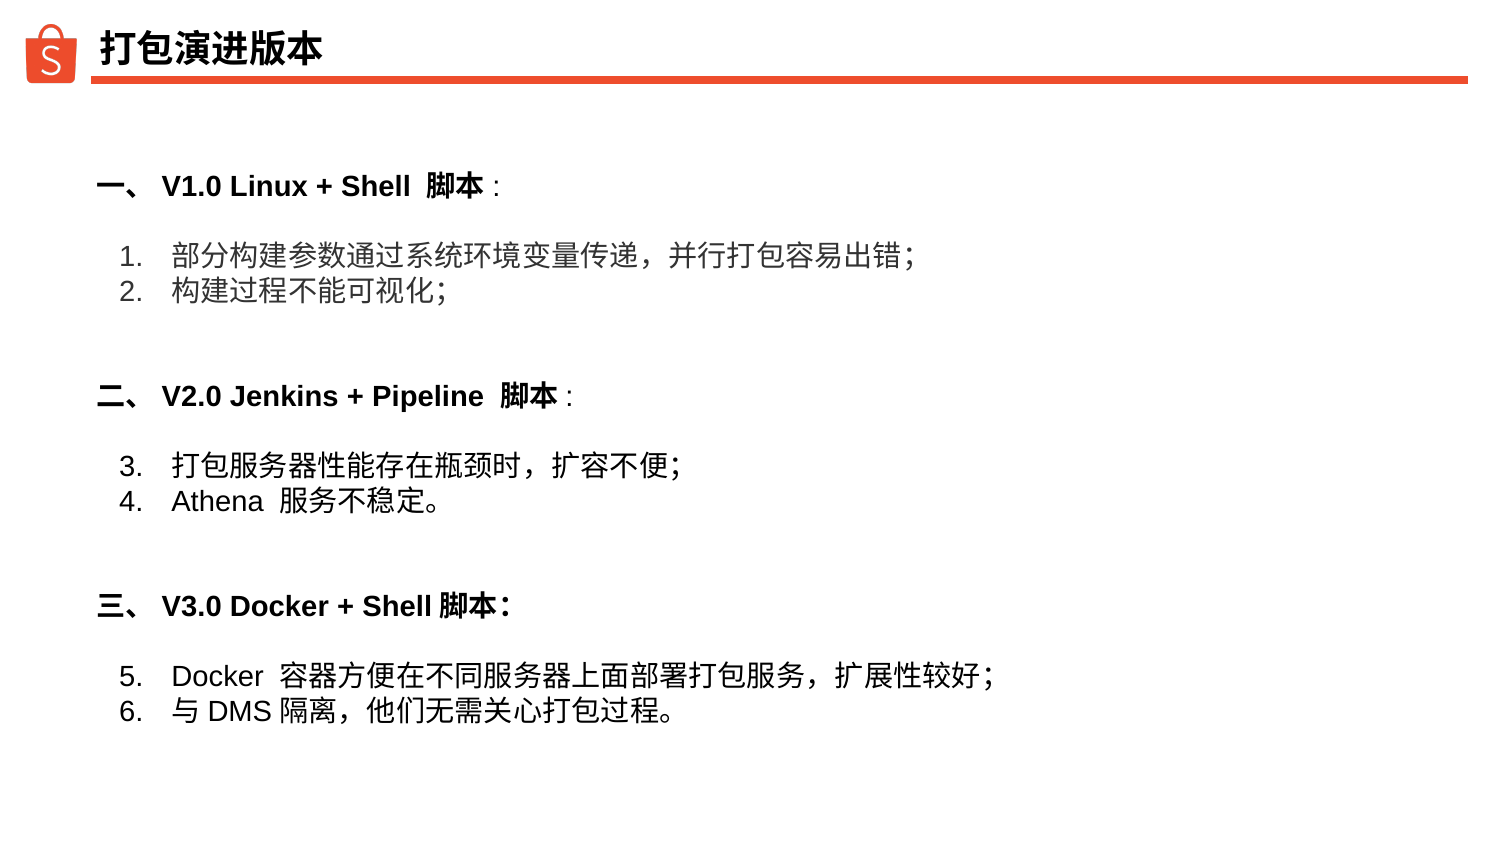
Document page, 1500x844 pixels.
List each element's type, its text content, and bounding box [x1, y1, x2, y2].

picture [25, 24, 81, 86]
list 一、V1.0 Linux + Shell 脚本: 部分构建参数通过系统环境变量传递，并行打包容易出错； 构建过程不能可视化； 二、V2.0 Jenkins + Pipeline 脚本: 打包服务器性能存在瓶颈时，扩容不便； Athena 服务不稳定。 三、V3.0 Docker + Shell脚本： Docker 容器方便在不同服务器上面部署打包服务，扩展性较好； 与DMS隔离，他们无需关心打包过程。 [90, 161, 1413, 757]
title 打包演进版本 [90, 7, 1413, 80]
